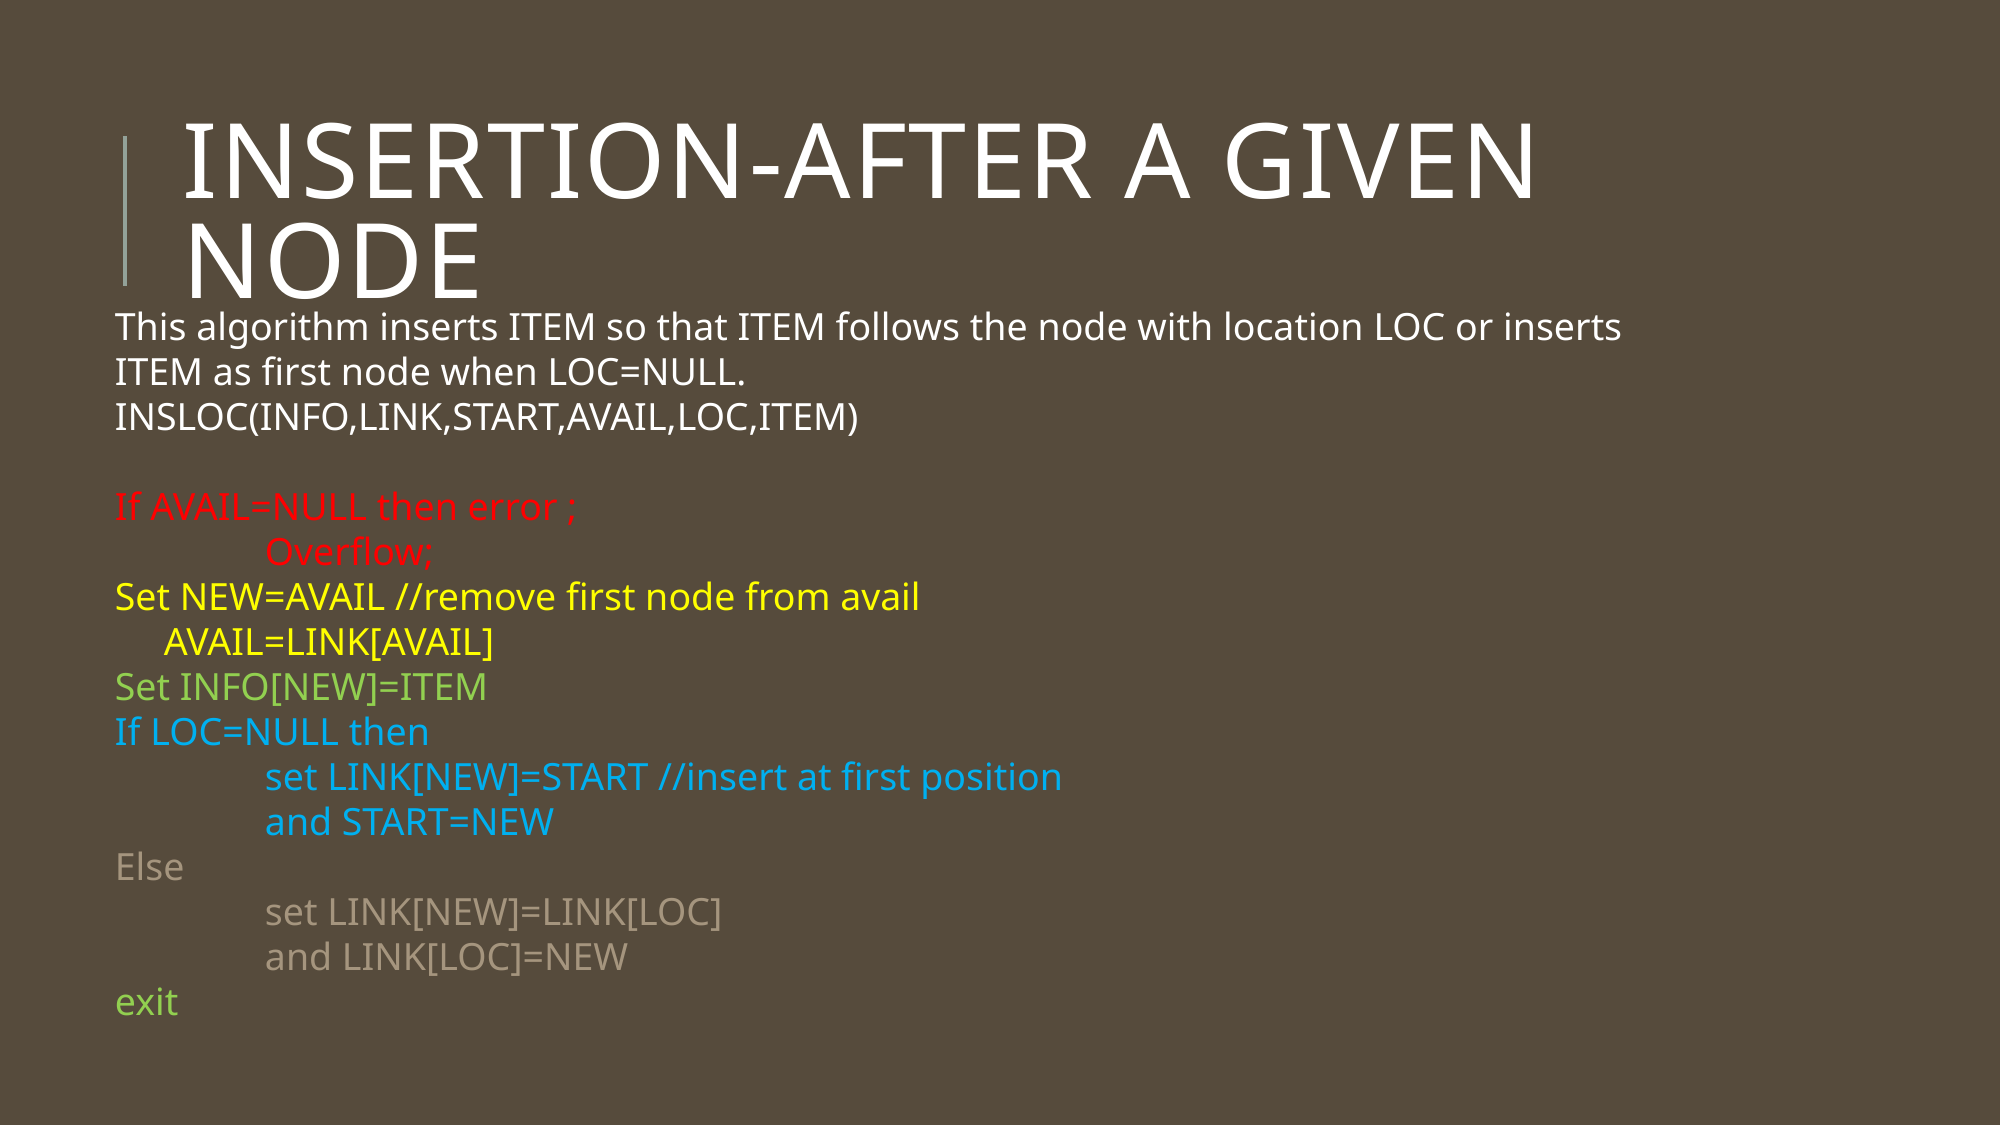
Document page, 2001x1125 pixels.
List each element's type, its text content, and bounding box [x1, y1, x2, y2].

text_box This algorithm inserts ITEM so that ITEM follows the node with location LOC or inserts ITEM as first node when LOC=NULL. INSLOC(INFO,LINK,START,AVAIL,LOC,ITEM) If AVAIL=NULL then error ; Overflow; Set NEW=AVAIL //remove first node from avail AVAIL=LINK[AVAIL] Set INFO[NEW]=ITEM If LOC=NULL then set LINK[NEW]=START //insert at first position and START=NEW Else set LINK[NEW]=LINK[LOC] and LINK[LOC]=NEW exit [100, 295, 1726, 1031]
title INSERTION-AFTER A GIVEN NODE [168, 96, 1763, 342]
